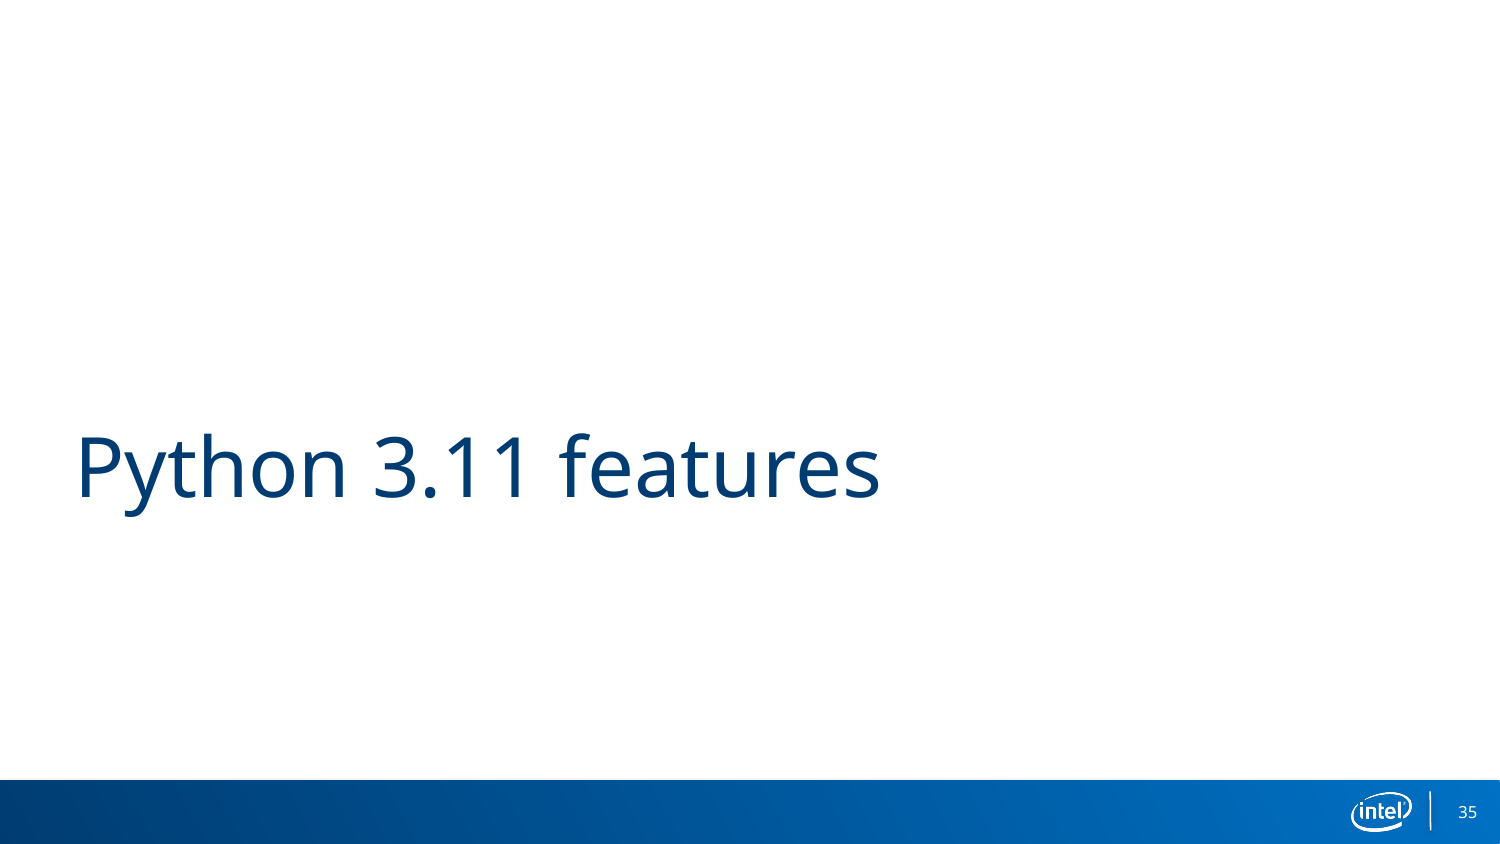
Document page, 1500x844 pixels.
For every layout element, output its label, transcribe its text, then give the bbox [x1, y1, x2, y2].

title Python 3.11 features [74, 345, 1350, 514]
slide_number 35 [1127, 791, 1478, 837]
